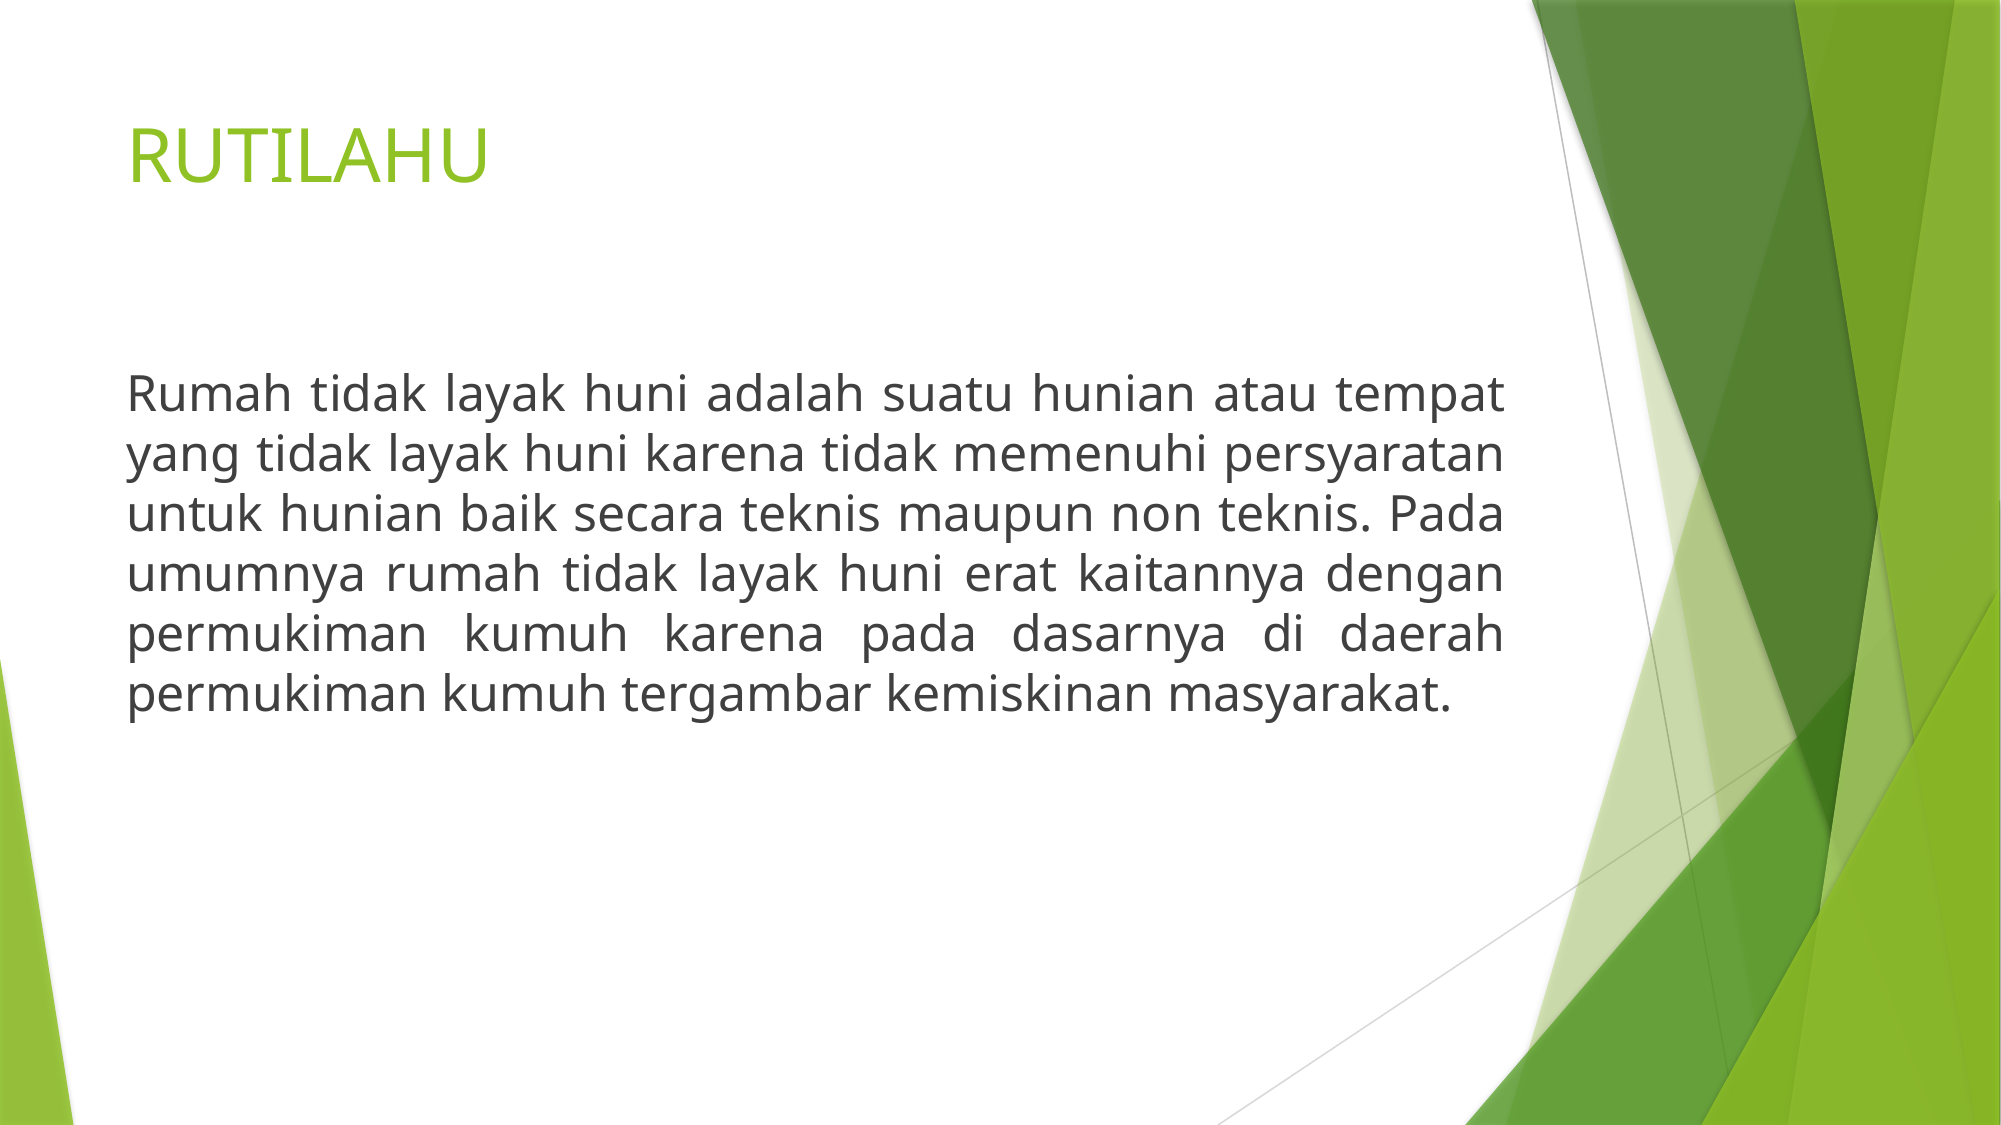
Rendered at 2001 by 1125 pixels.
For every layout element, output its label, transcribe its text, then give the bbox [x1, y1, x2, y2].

list Rumah tidak layak huni adalah suatu hunian atau tempat yang tidak layak huni karena tidak memenuhi persyaratan untuk hunian baik secara teknis maupun non teknis. Pada umumnya rumah tidak layak huni erat kaitannya dengan permukiman kumuh karena pada dasarnya di daerah permukiman kumuh tergambar kemiskinan masyarakat. [111, 354, 1522, 992]
title RUTILAHU [111, 99, 1522, 317]
